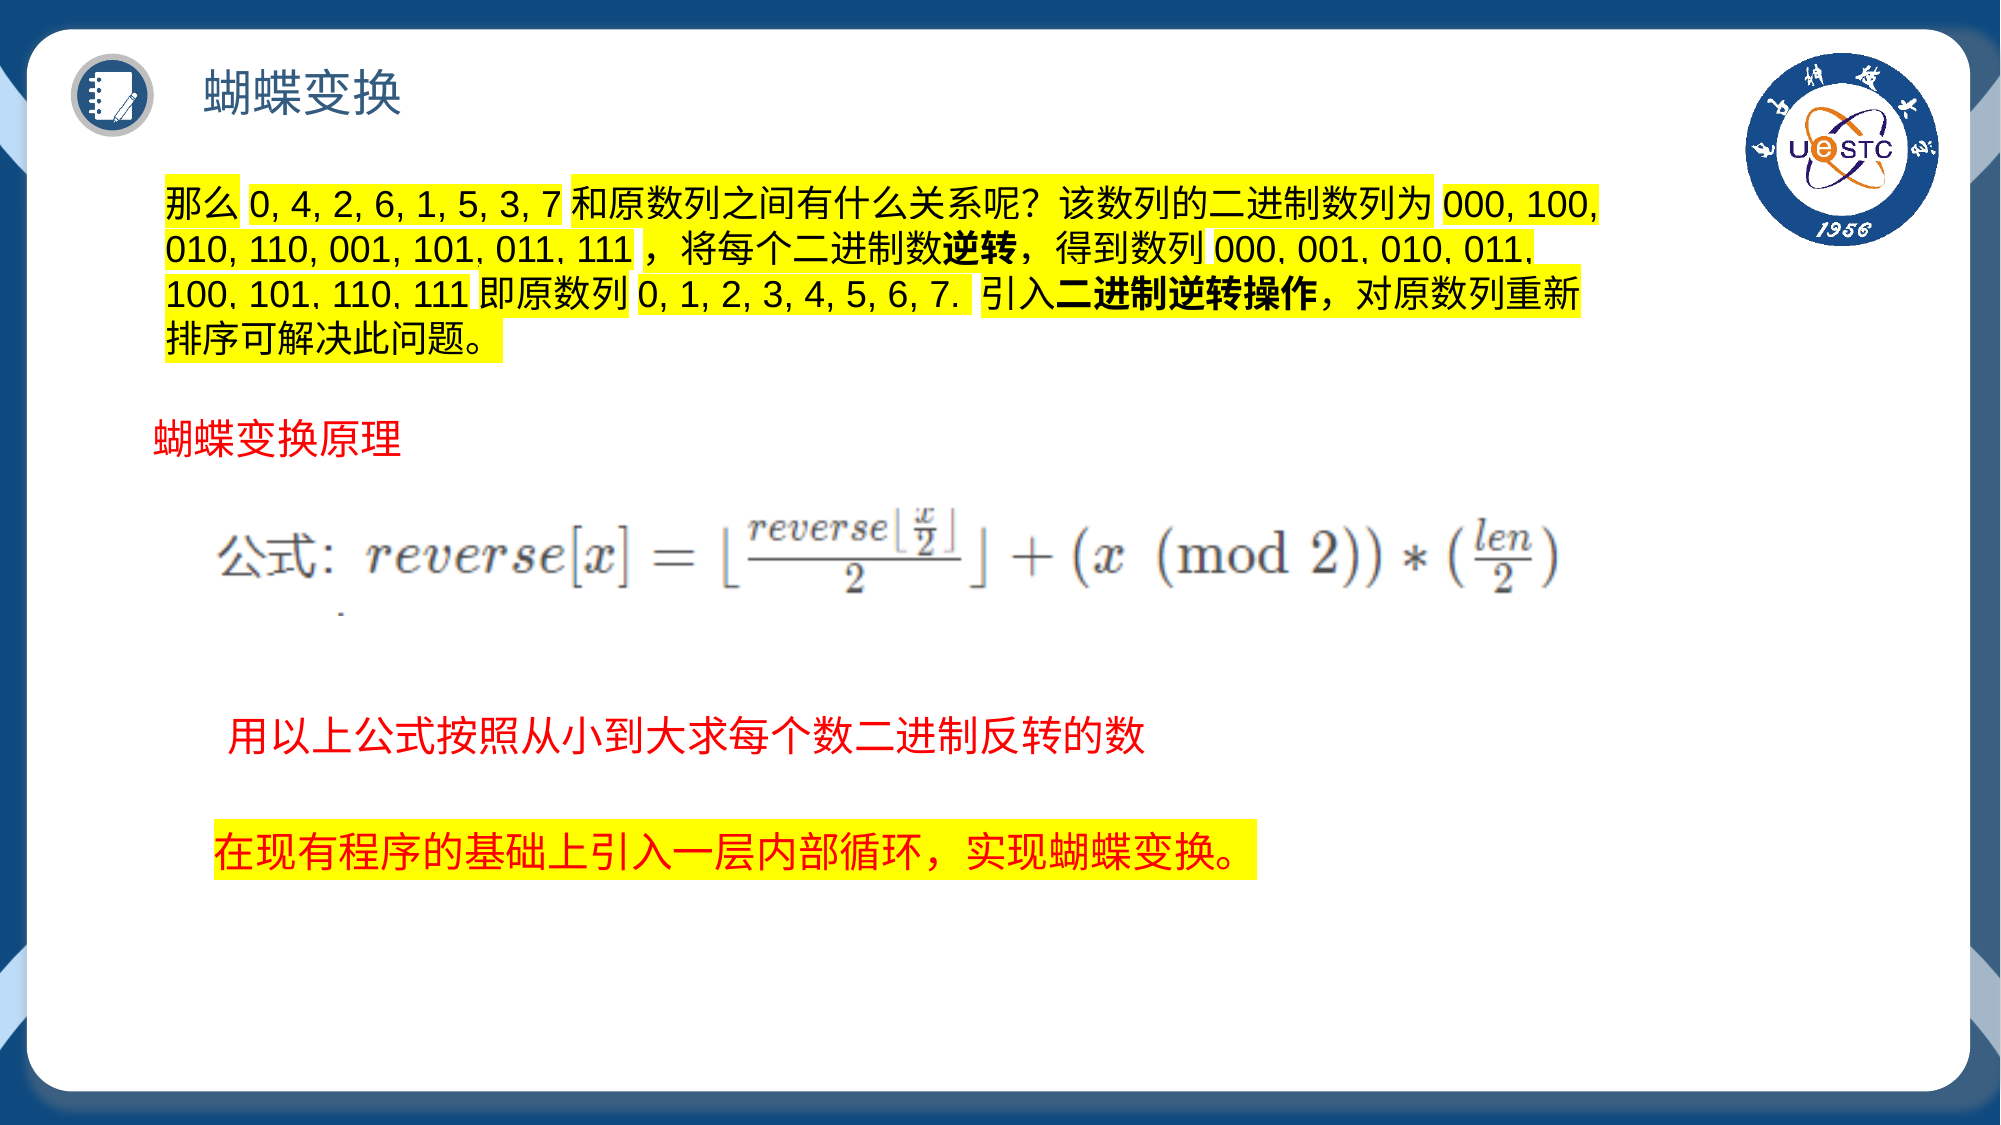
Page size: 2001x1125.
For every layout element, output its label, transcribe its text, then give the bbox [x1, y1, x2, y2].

text_box 蝴蝶变换 [0, 51, 637, 192]
text_box 那么0, 4, 2, 6, 1, 5, 3, 7和原数列之间有什么关系呢？该数列的二进制数列为000, 100, 010, 110, 001, 101, 011, 111，将每个二进制数逆转，得到数列000, 001, 010, 011, 100, 101, 110, 111即原数列0, 1, 2, 3, 4, 5, 6, 7. 引入二进制逆转操作，对原数列重新排序可解决此问题。 [150, 172, 1627, 368]
picture [1735, 41, 1951, 257]
text_box 在现有程序的基础上引入一层内部循环，实现蝴蝶变换。 [198, 803, 1359, 884]
picture [0, 192, 2000, 1125]
picture [0, 0, 2000, 51]
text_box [73, 56, 151, 134]
picture [198, 464, 1654, 616]
text_box 蝴蝶变换原理 [137, 390, 421, 471]
text_box 用以上公式按照从小到大求每个数二进制反转的数 [213, 686, 1270, 767]
